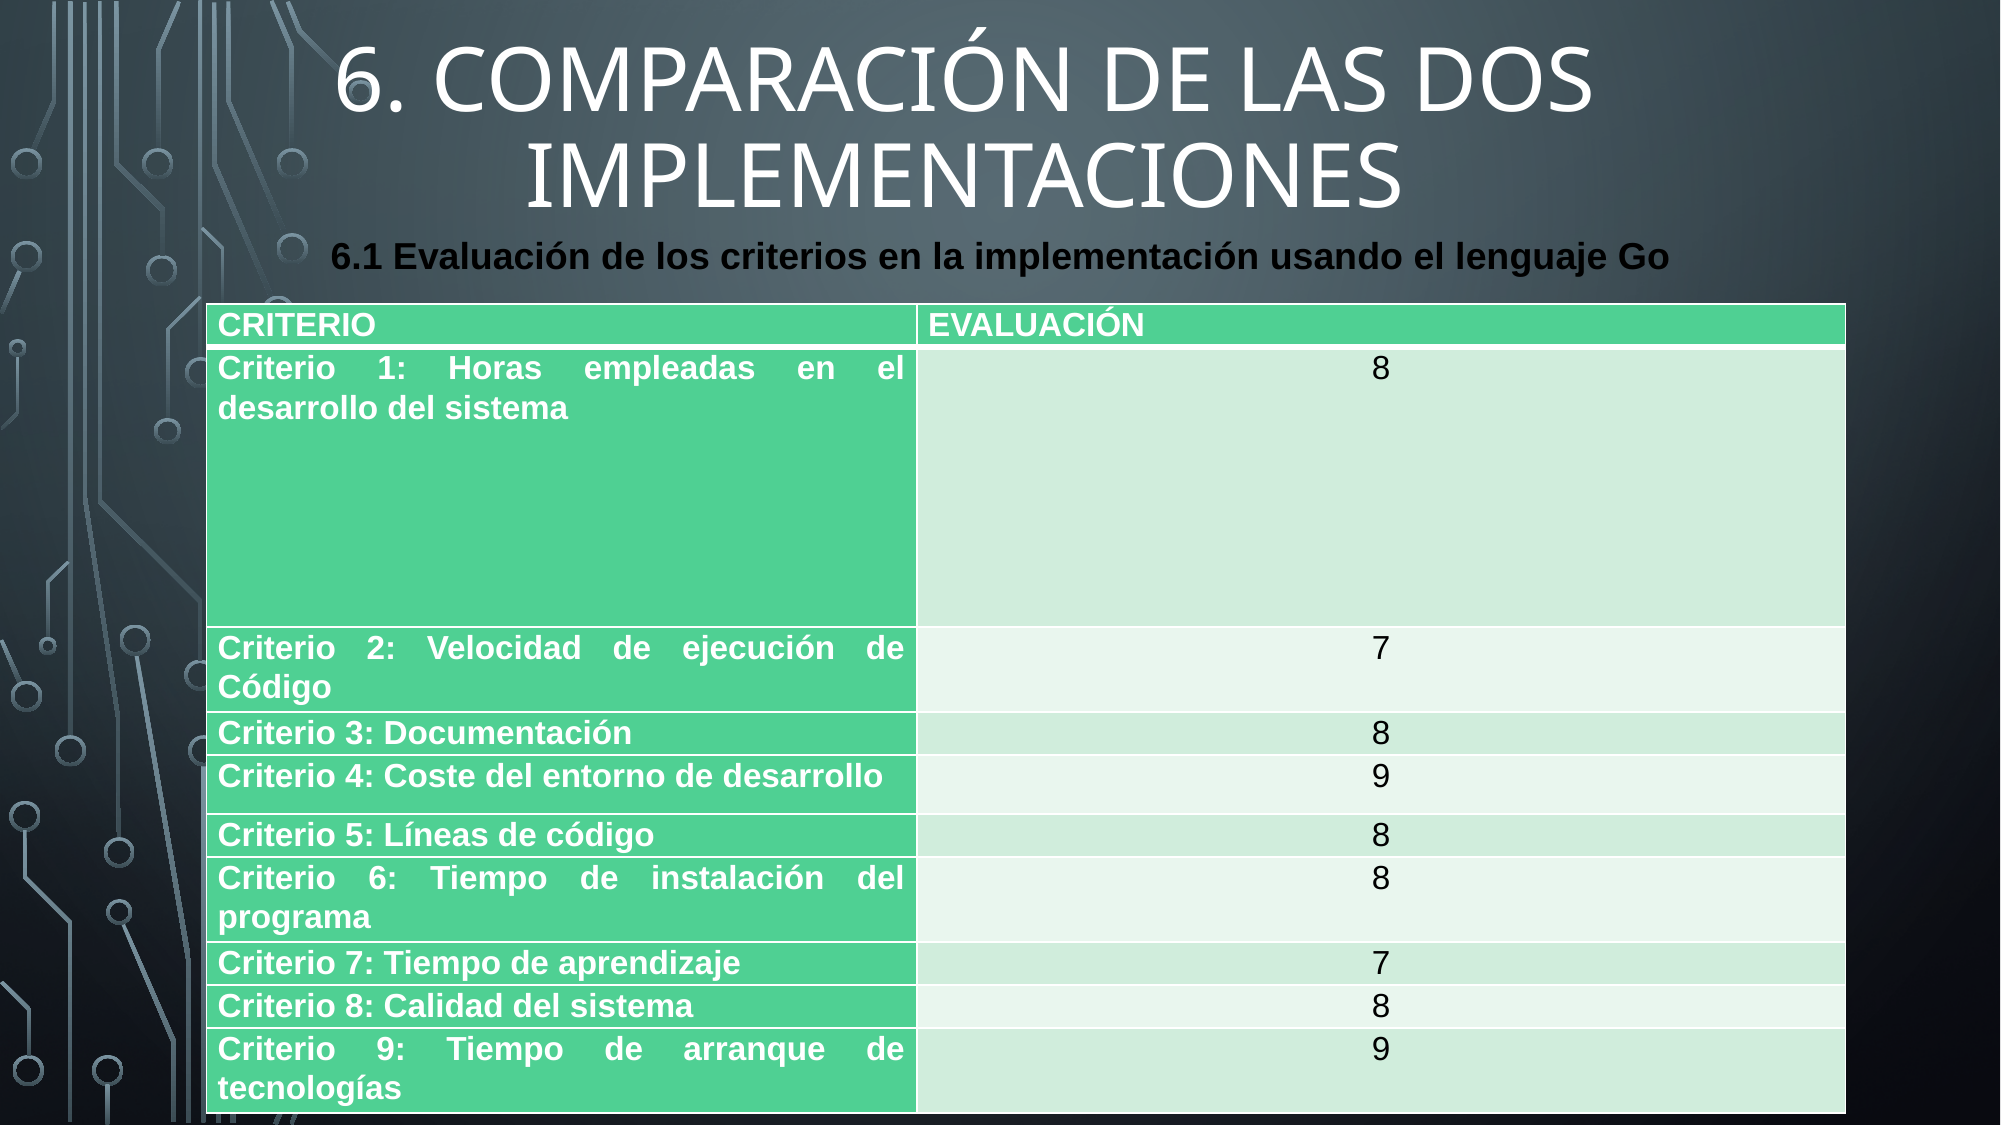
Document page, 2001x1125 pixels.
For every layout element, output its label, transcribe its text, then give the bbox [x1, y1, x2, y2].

table_cell 8 [918, 986, 1845, 1027]
table_cell Criterio 3: Documentación [207, 713, 916, 754]
table_cell Criterio 5: Líneas de código [207, 815, 916, 856]
table_cell Criterio 6: Tiempo de instalación del programa [207, 858, 916, 941]
table_cell Criterio 9: Tiempo de arranque de tecnologías [207, 1029, 916, 1112]
table_cell 9 [918, 1029, 1845, 1112]
table_cell Criterio 8: Calidad del sistema [207, 986, 916, 1027]
title 6. Comparación de las dos implementaciones [176, 26, 1755, 235]
table_cell 8 [918, 713, 1845, 754]
table_cell Criterio 4: Coste del entorno de desarrollo [207, 756, 916, 813]
table_cell Criterio 7: Tiempo de aprendizaje [207, 943, 916, 984]
text_box 6.1 Evaluación de los criterios en la implementación usando el lenguaje Go [206, 130, 1796, 285]
table_cell Criterio 2: Velocidad de ejecución de Código [207, 628, 916, 711]
table_cell 9 [918, 756, 1845, 813]
table_cell 7 [918, 628, 1845, 711]
table_cell 7 [918, 943, 1845, 984]
table_cell 8 [918, 350, 1845, 626]
table_cell 8 [918, 815, 1845, 856]
table_header CRITERIO [207, 305, 916, 344]
table_header EVALUACIÓN [918, 305, 1845, 344]
table_cell Criterio 1: Horas empleadas en el desarrollo del sistema [207, 350, 916, 626]
table_cell 8 [918, 858, 1845, 941]
